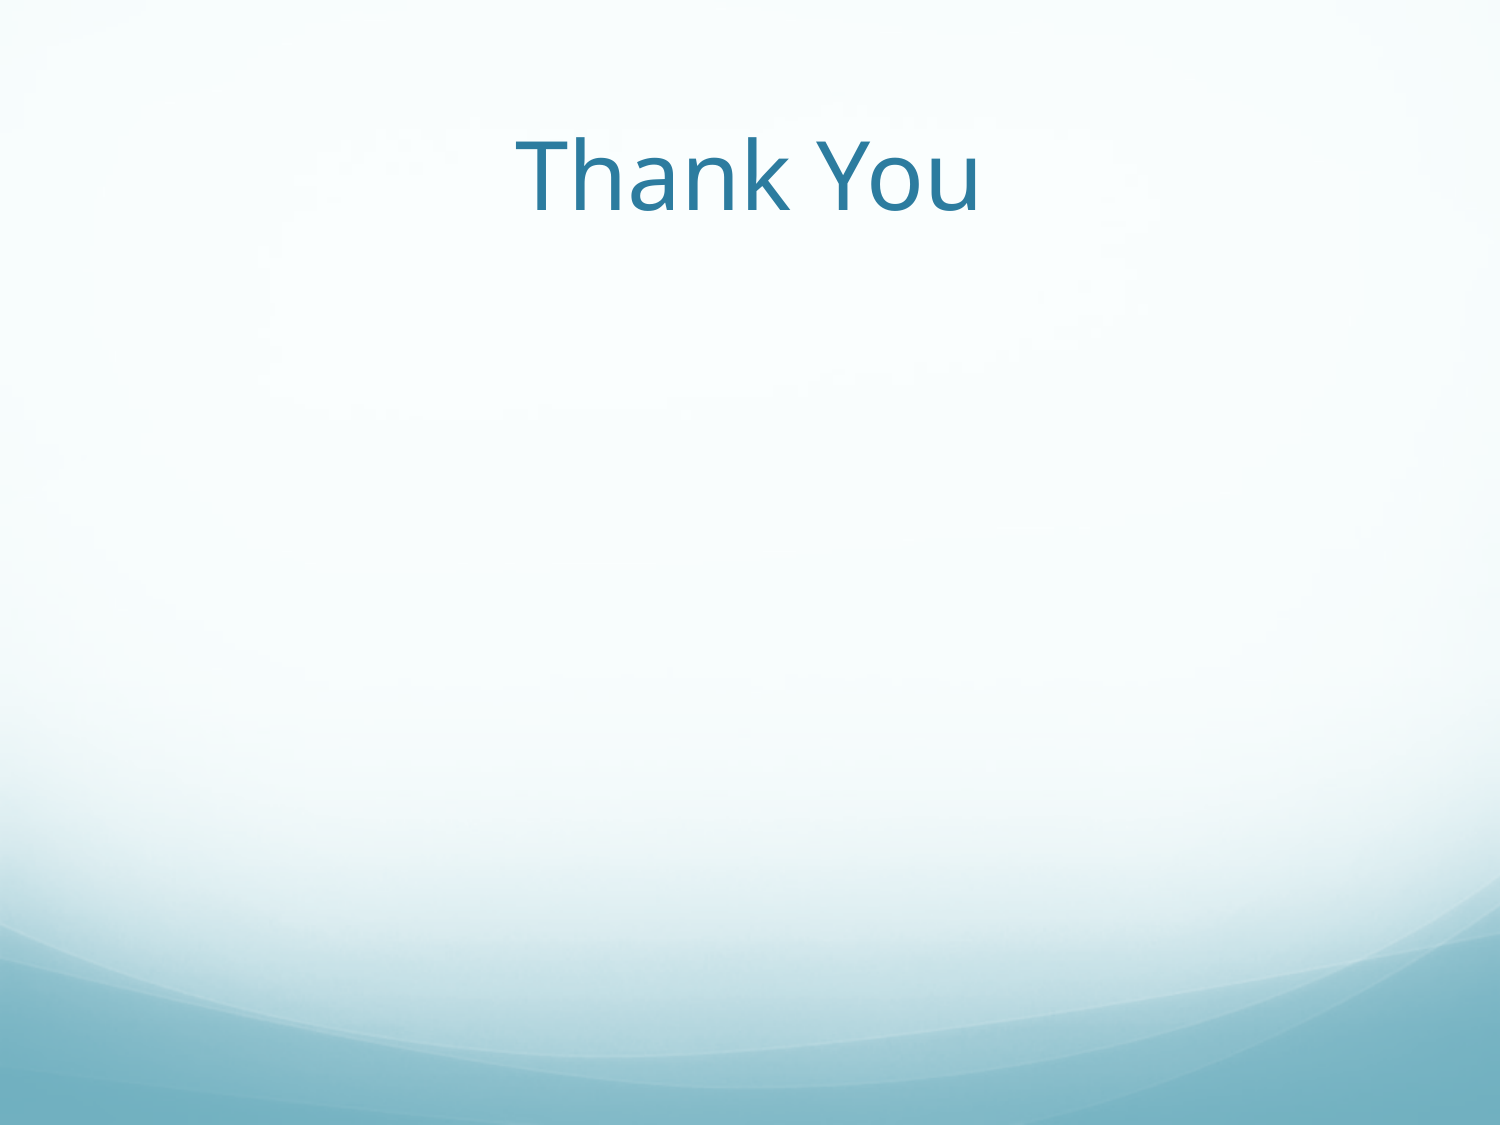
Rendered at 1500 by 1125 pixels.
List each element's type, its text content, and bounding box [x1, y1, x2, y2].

text_box [90, 262, 1410, 975]
picture [0, 0, 1500, 1125]
text_box Thank You [90, 17, 1410, 237]
